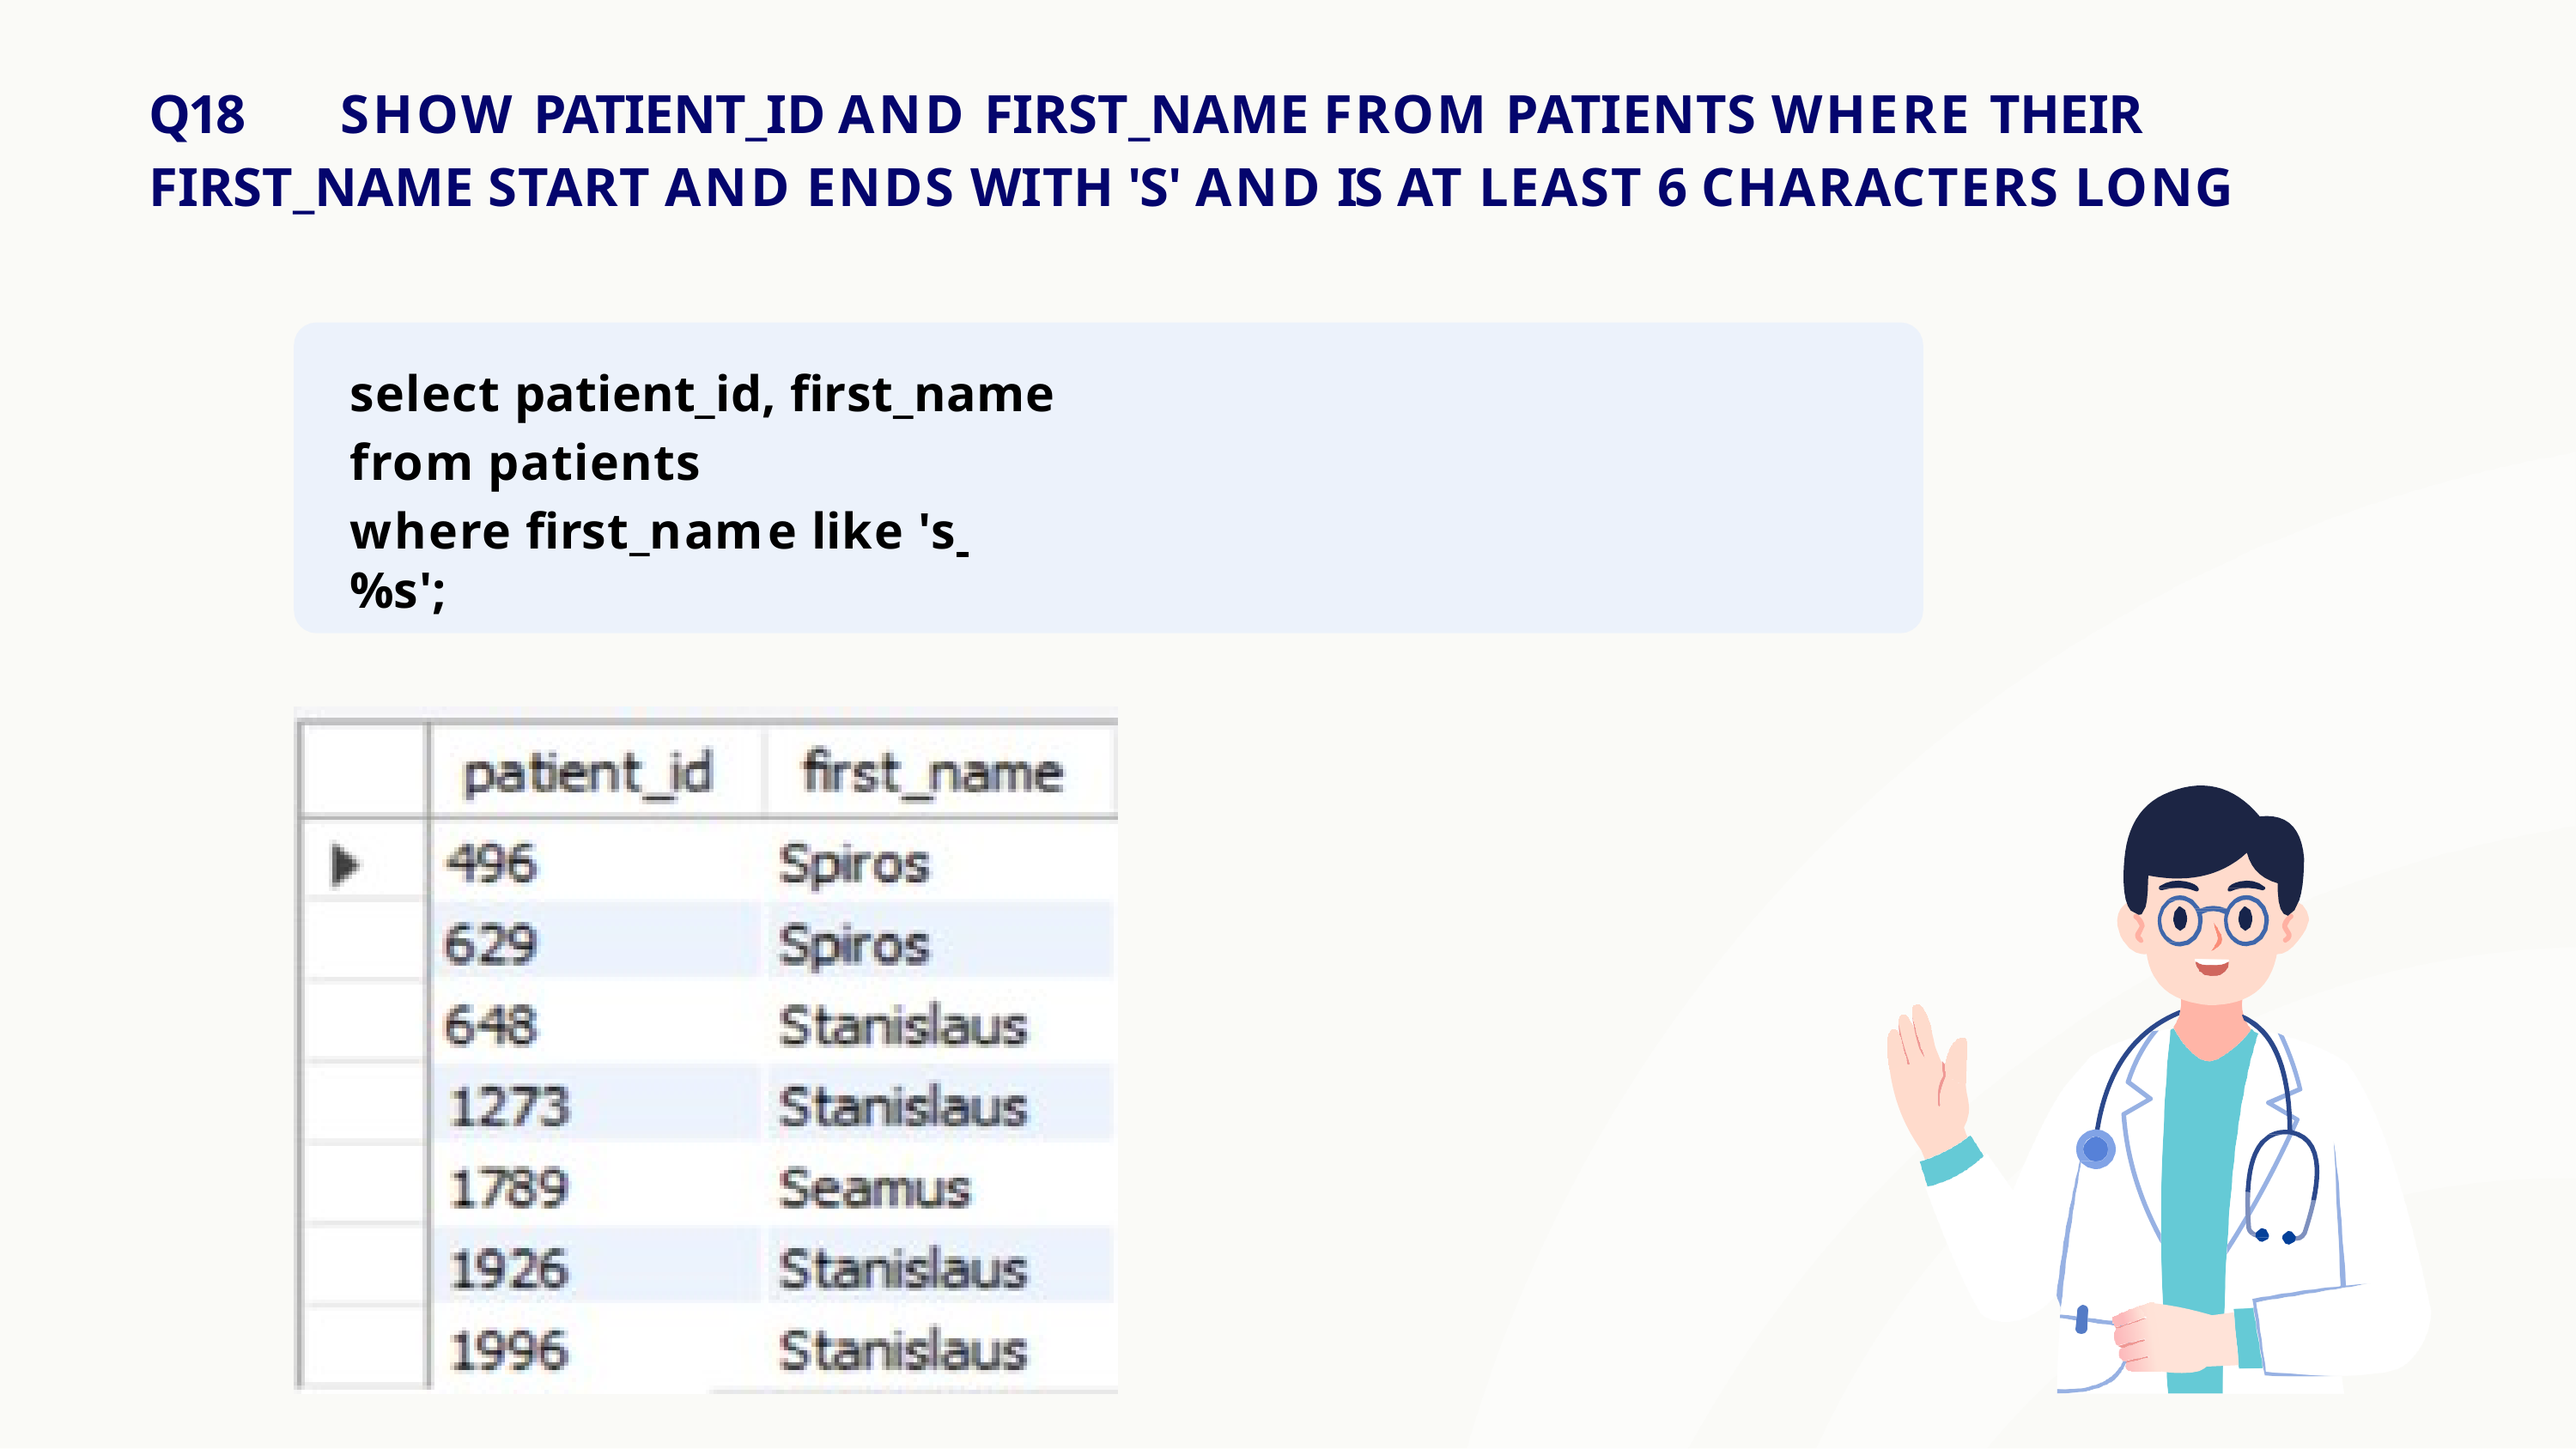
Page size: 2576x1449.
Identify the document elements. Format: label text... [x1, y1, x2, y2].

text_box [293, 322, 2576, 1449]
title Q18 SHOW PATIENT_ID AND FIRST_NAME FROM PATIENTS WHERE THEIR FIRST_NAME START AND ENDS WITH 'S' AND IS AT LEAST 6 CHARACTERS LONG [147, 70, 2354, 314]
